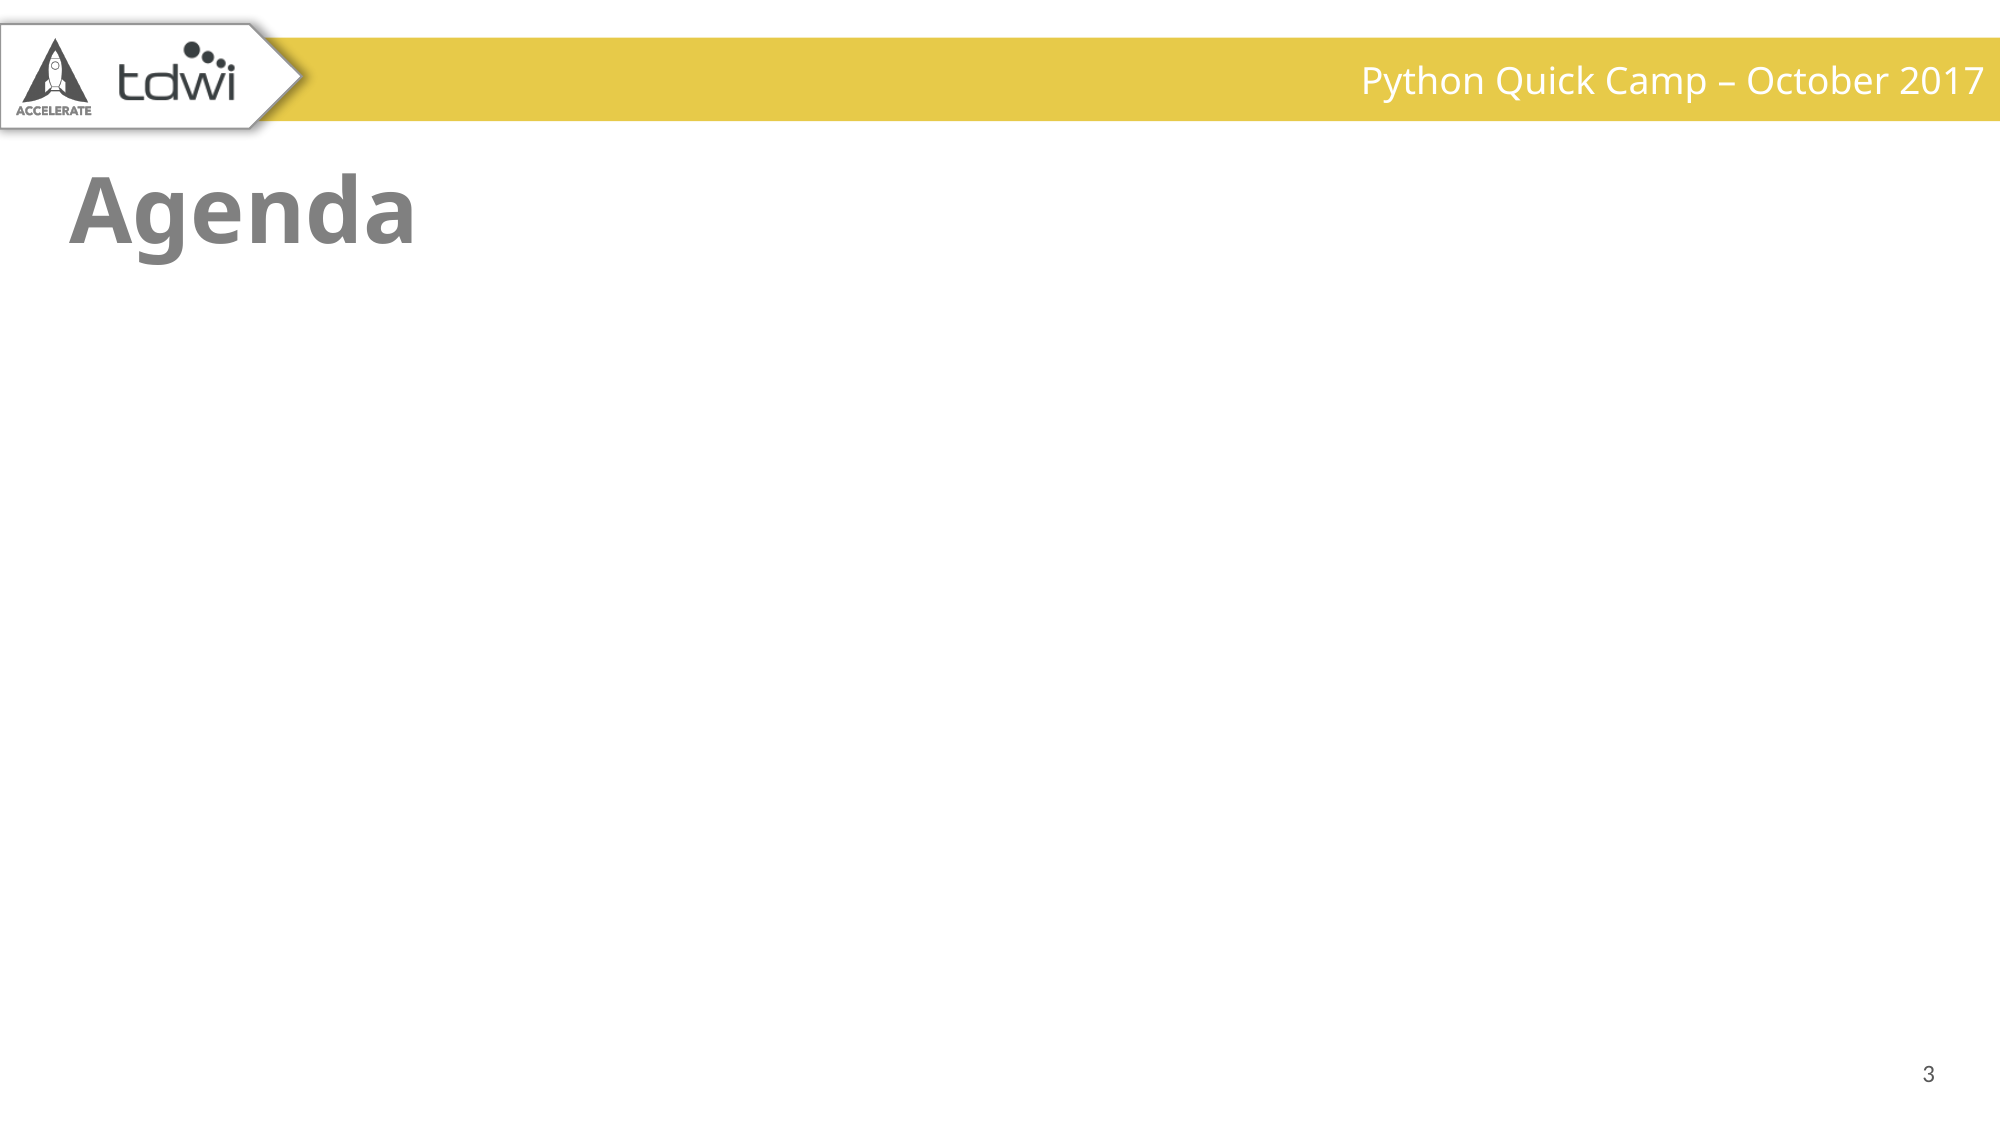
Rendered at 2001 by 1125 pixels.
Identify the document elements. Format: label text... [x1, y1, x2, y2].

slide_number 3 [1500, 1042, 1950, 1103]
picture [115, 35, 239, 108]
title Agenda [54, 150, 1950, 278]
